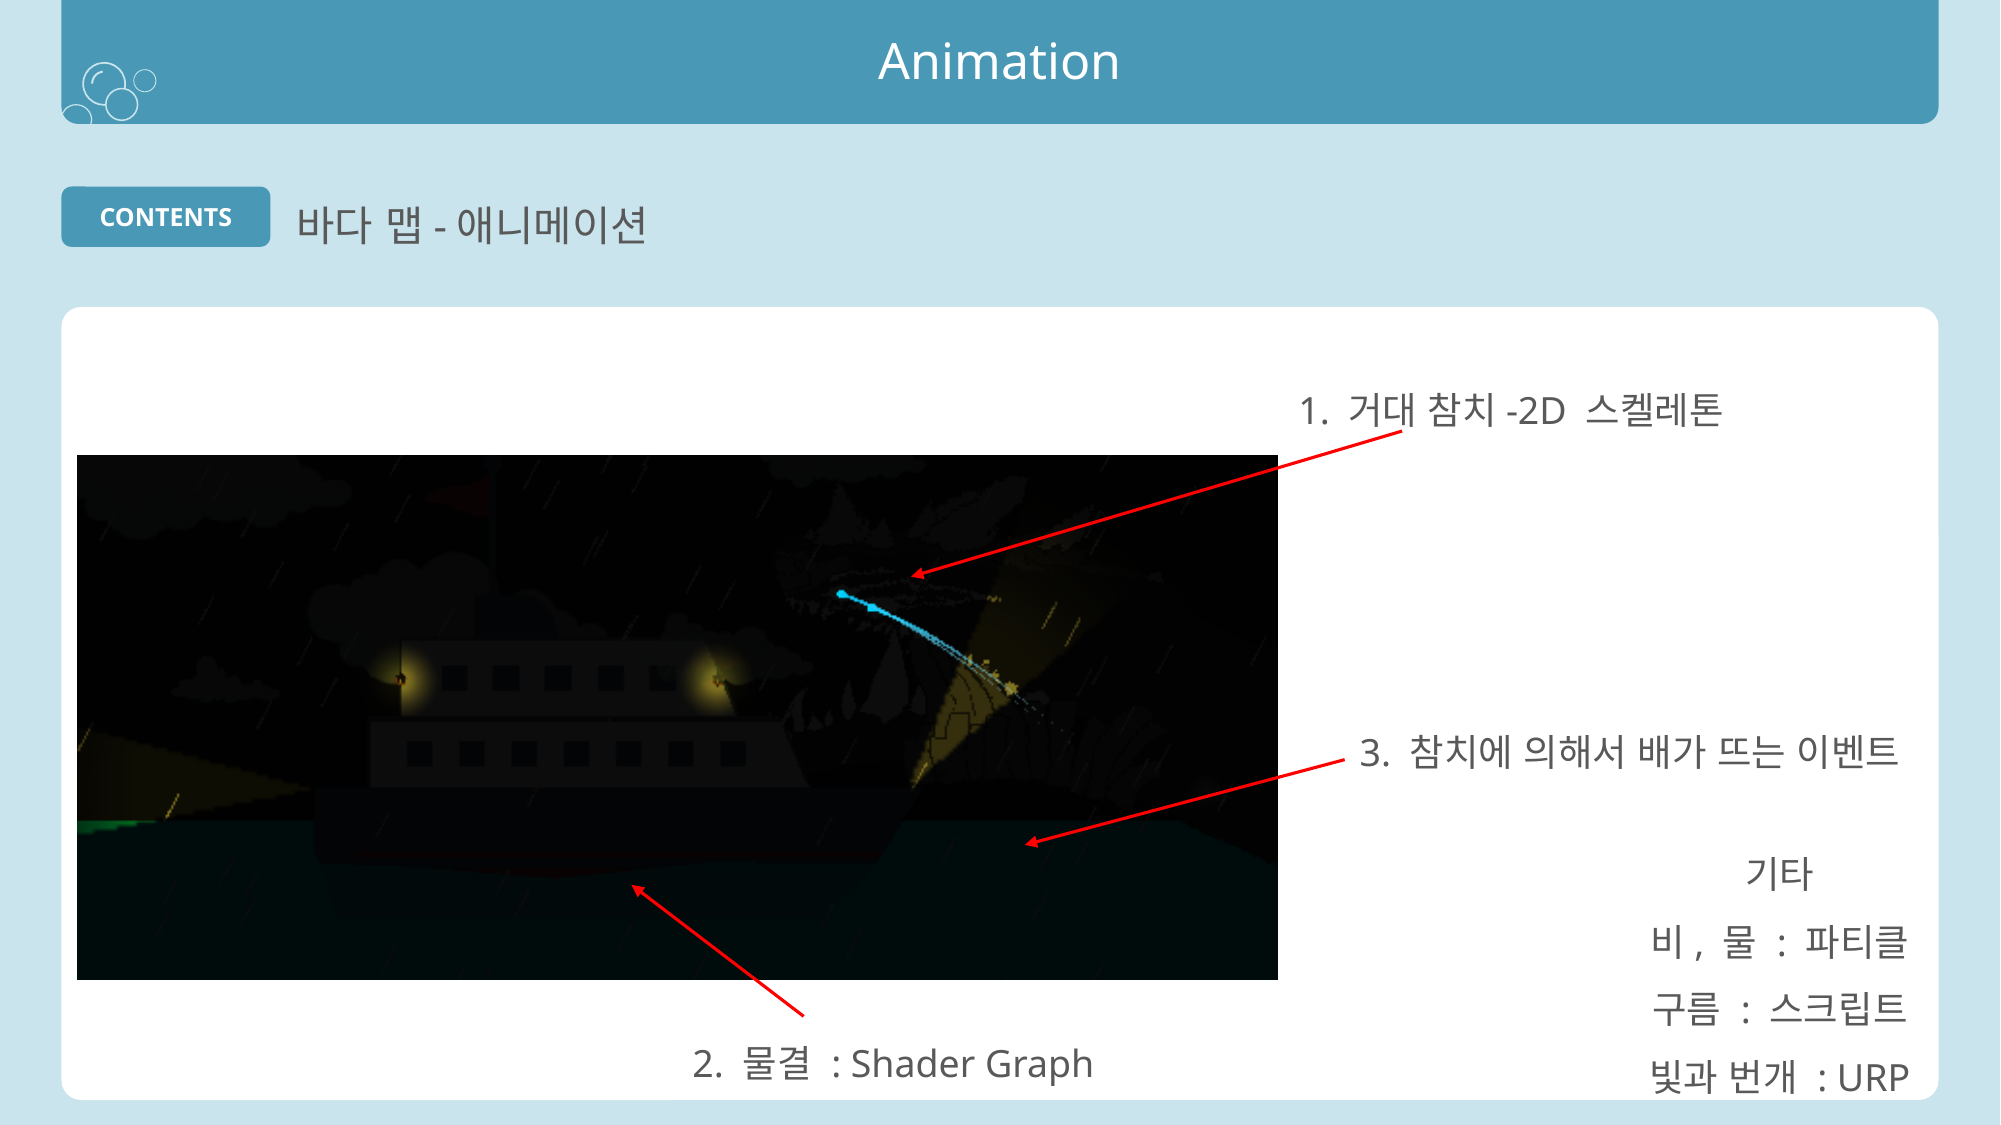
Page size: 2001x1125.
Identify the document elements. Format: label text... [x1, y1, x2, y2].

text_box 1. 거대 참치-2D 스켈레톤 [1283, 356, 1760, 440]
text_box CONTENTS [60, 185, 272, 248]
text_box 기타 비, 물 : 파티클 구름 : 스크립트 빛과 번개 : URP [1596, 821, 1964, 1106]
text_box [631, 884, 804, 1017]
text_box 바다 맵-애니메이션 [280, 155, 1367, 271]
text_box 3. 참치에 의해서 배가 뜨는 이벤트 [1344, 699, 1964, 782]
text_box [61, 0, 1939, 124]
picture [77, 455, 1278, 980]
text_box 2. 물결 : Shader Graph [677, 1009, 1429, 1093]
text_box [60, 305, 1940, 1102]
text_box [911, 431, 1403, 577]
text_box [1024, 759, 1345, 845]
